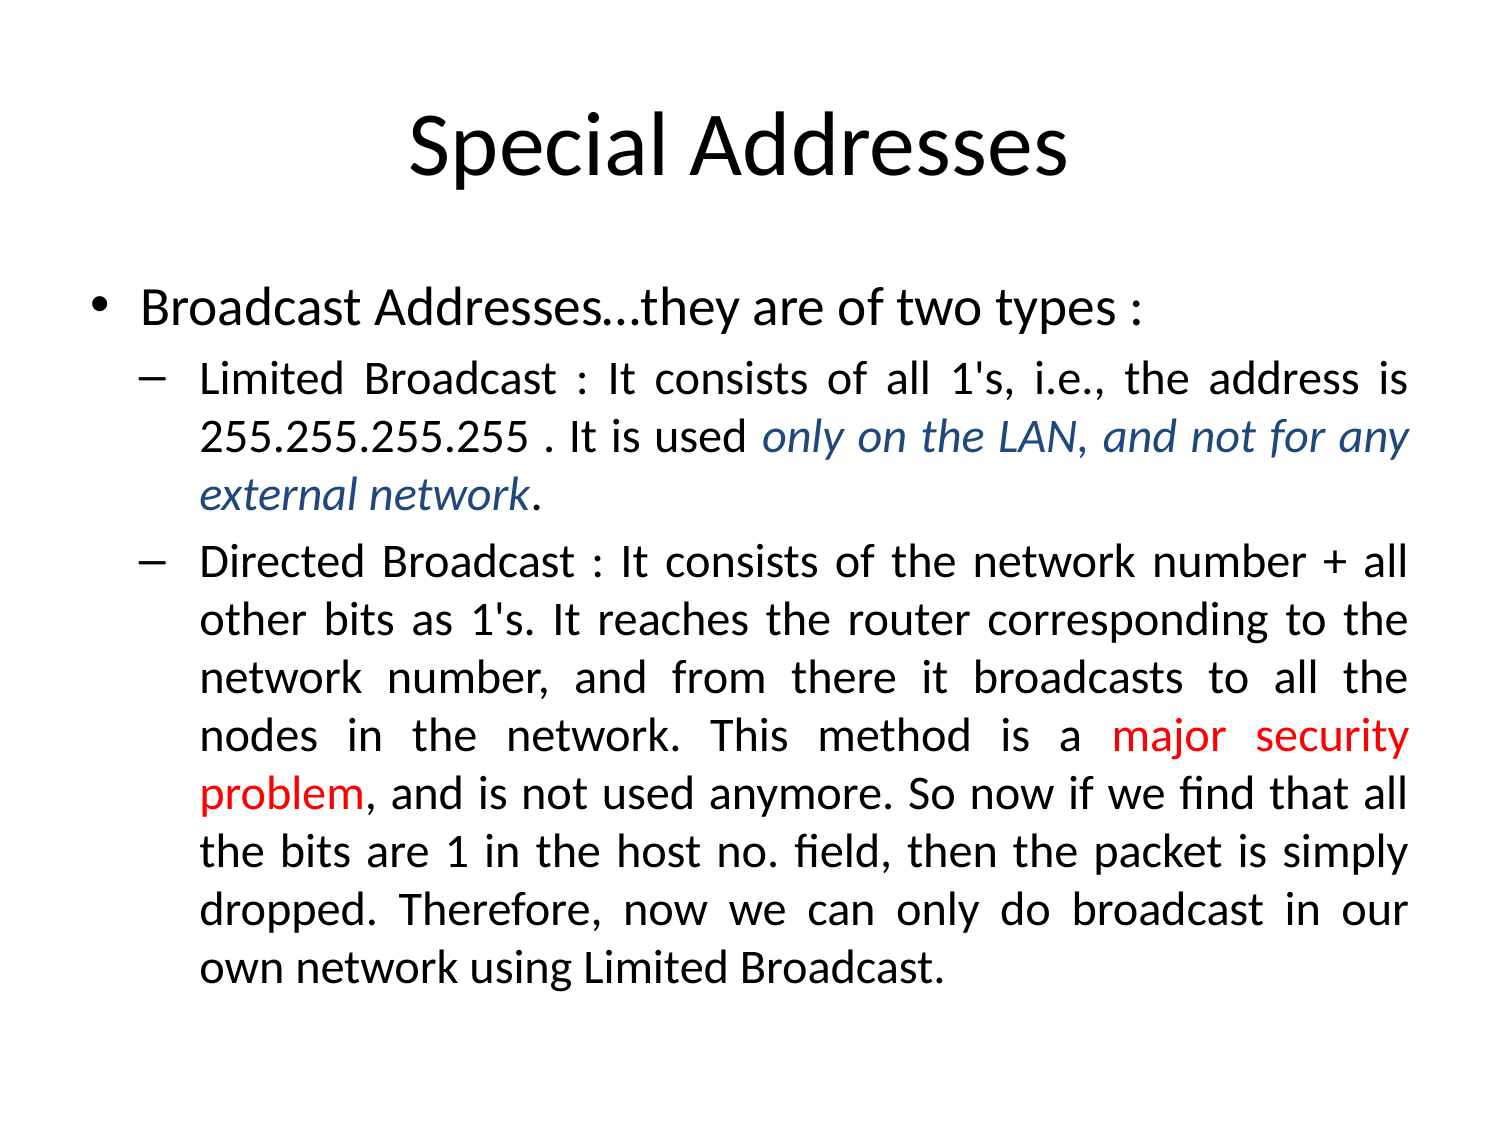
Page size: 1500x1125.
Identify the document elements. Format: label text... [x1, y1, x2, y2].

list Broadcast Addresses…they are of two types : Limited Broadcast : It consists of all 1's, i.e., the address is 255.255.255.255 . It is used only on the LAN, and not for any external network. Directed Broadcast : It consists of the network number + all other bits as 1's. It reaches the router corresponding to the network number, and from there it broadcasts to all the nodes in the network. This method is a major security problem, and is not used anymore. So now if we find that all the bits are 1 in the host no. field, then the packet is simply dropped. Therefore, now we can only do broadcast in our own network using Limited Broadcast. [75, 262, 1425, 1005]
title Special Addresses [75, 45, 1425, 233]
